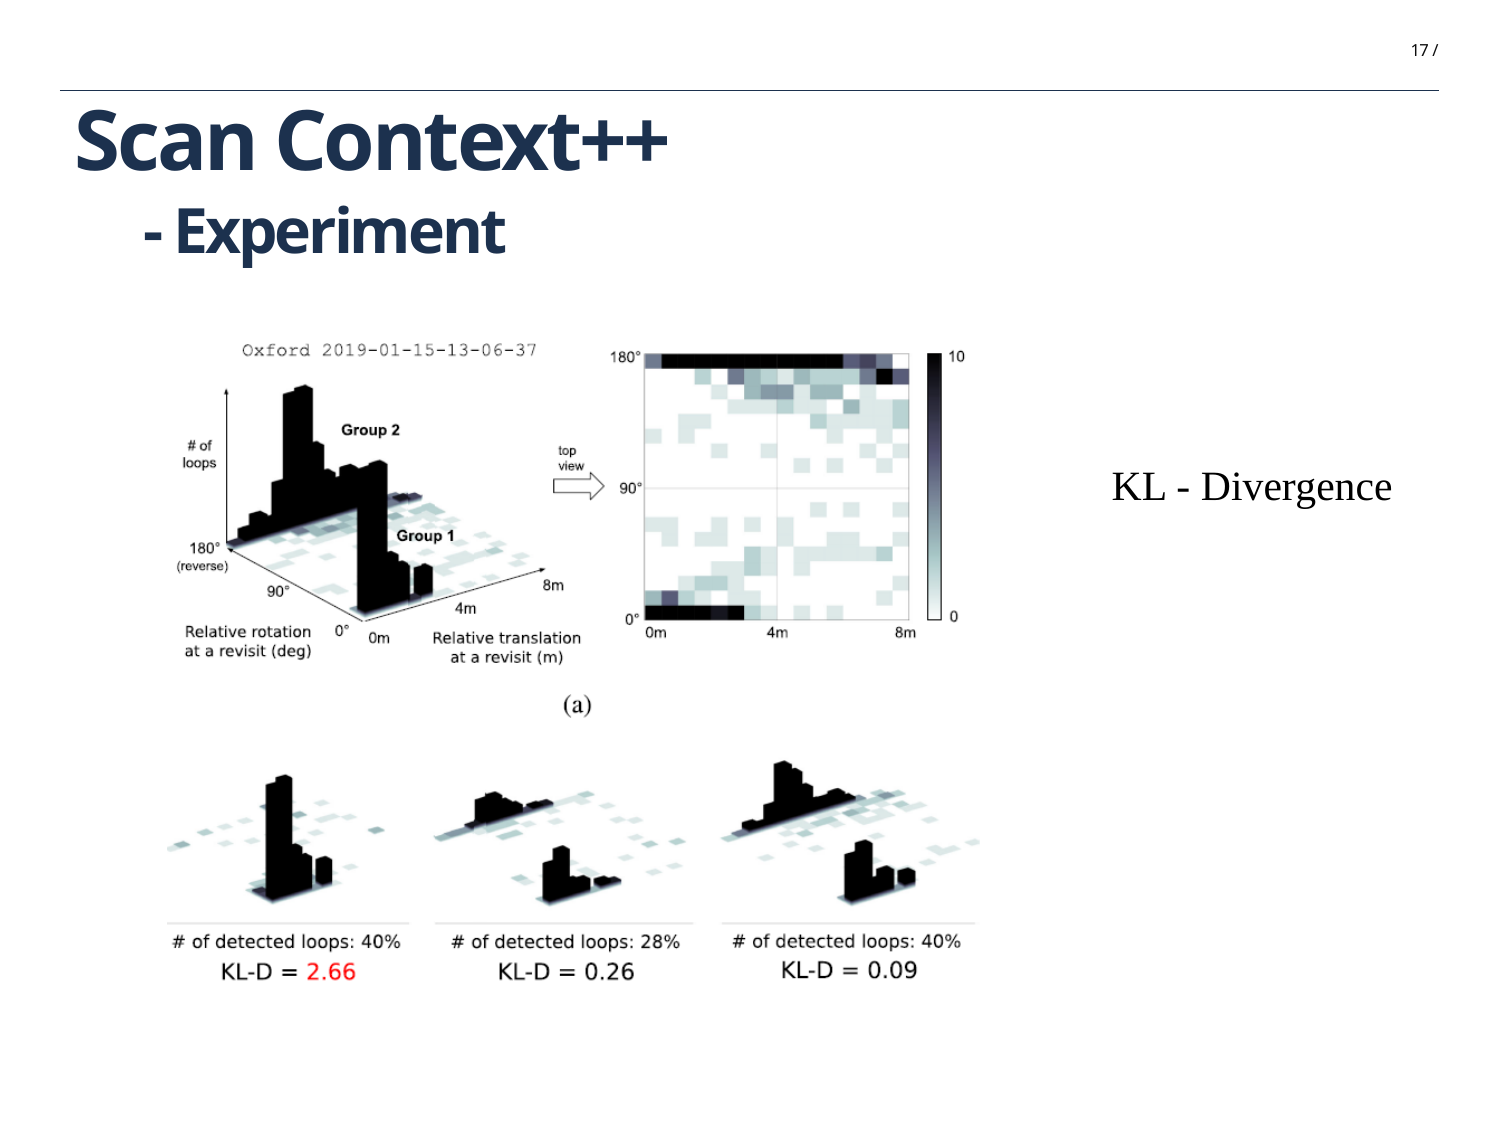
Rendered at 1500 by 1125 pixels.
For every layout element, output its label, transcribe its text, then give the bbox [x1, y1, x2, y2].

text_box 17 / [1193, 32, 1454, 70]
text_box KL - Divergence [1066, 426, 1439, 517]
text_box - Experiment [128, 180, 1403, 276]
title Scan Context++ [59, 95, 1335, 186]
picture [166, 332, 992, 995]
